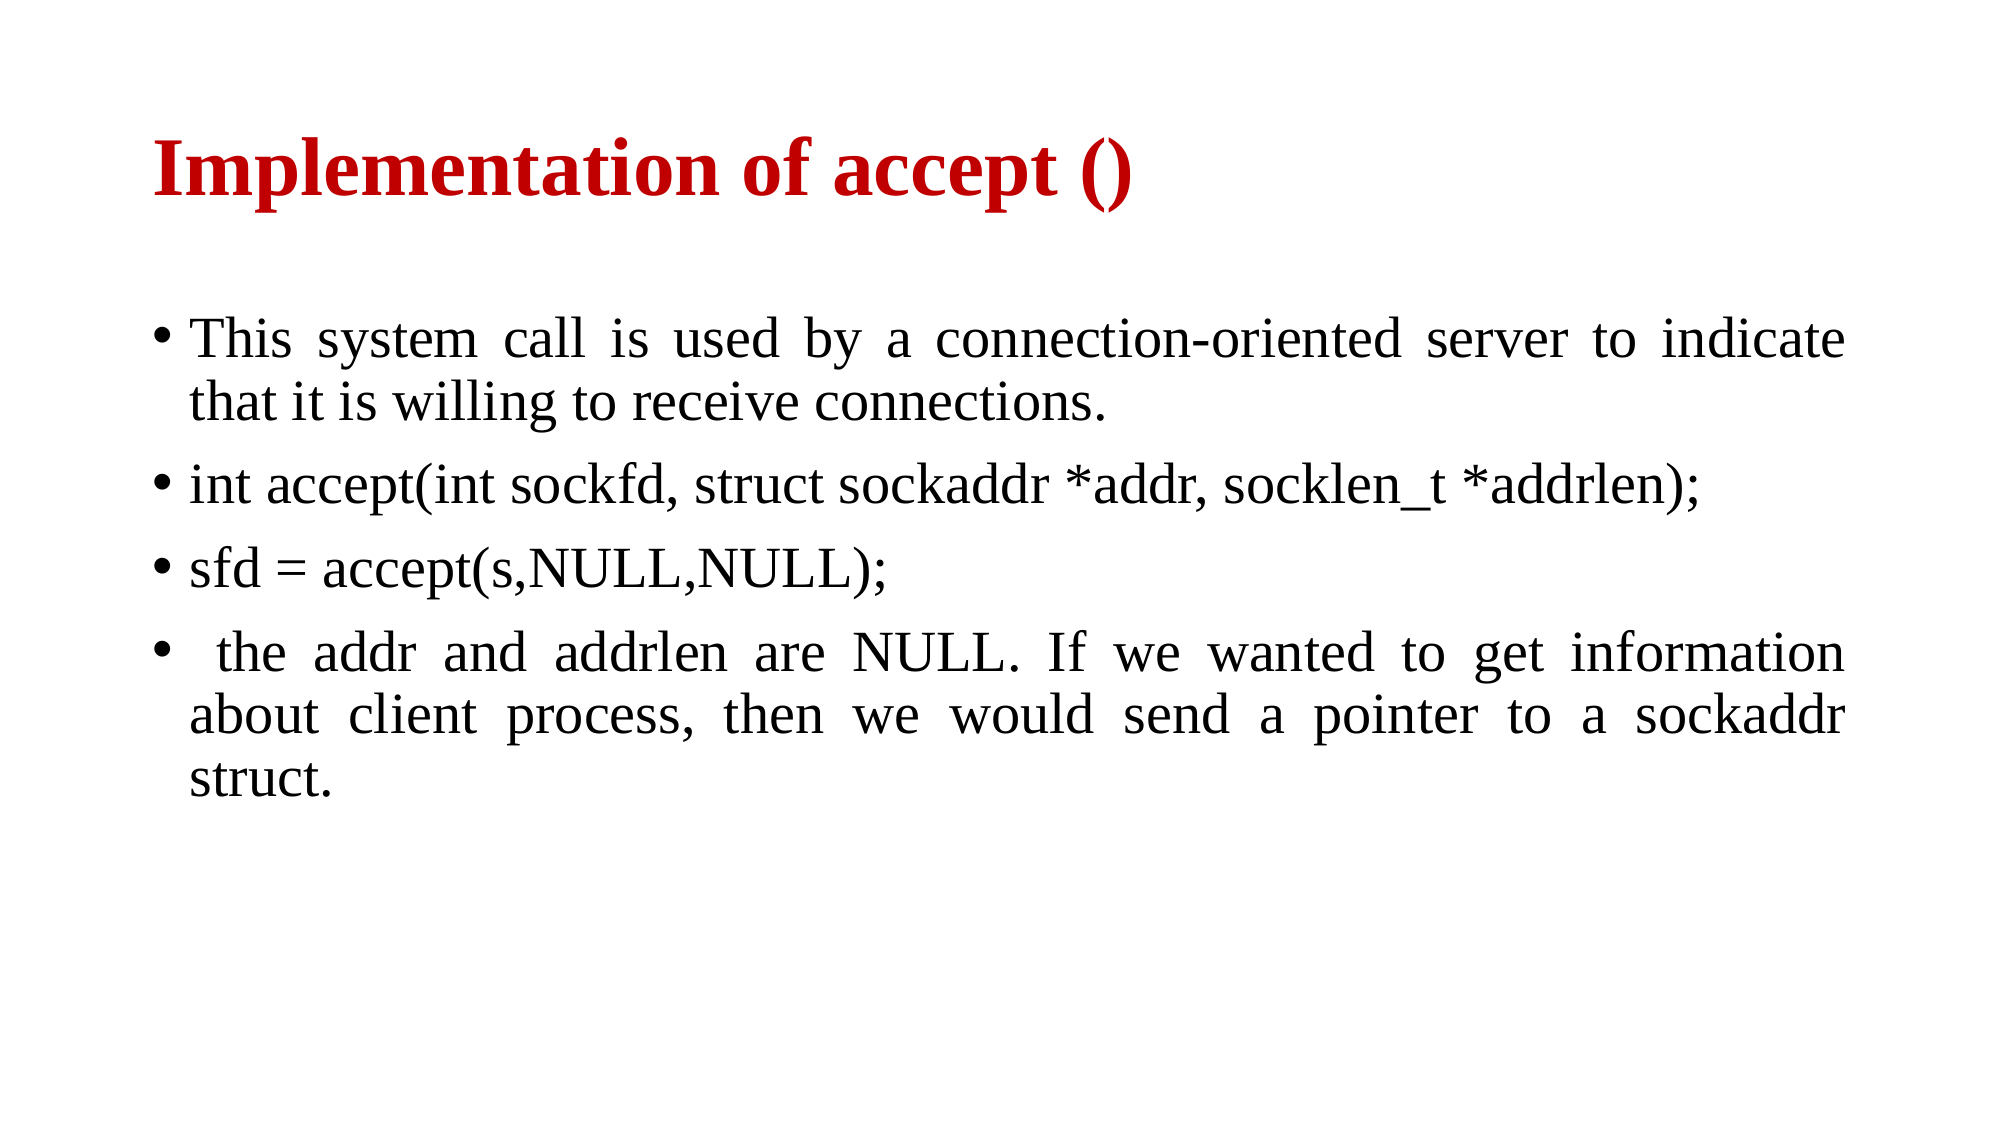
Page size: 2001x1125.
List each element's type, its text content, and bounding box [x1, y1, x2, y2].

list This system call is used by a connection-oriented server to indicate that it is willing to receive connections. int accept(int sockfd, struct sockaddr *addr, socklen_t *addrlen); sfd = accept(s,NULL,NULL); the addr and addrlen are NULL. If we wanted to get information about client process, then we would send a pointer to a sockaddr struct. [137, 299, 1863, 1014]
title Implementation of accept () [137, 59, 1863, 278]
